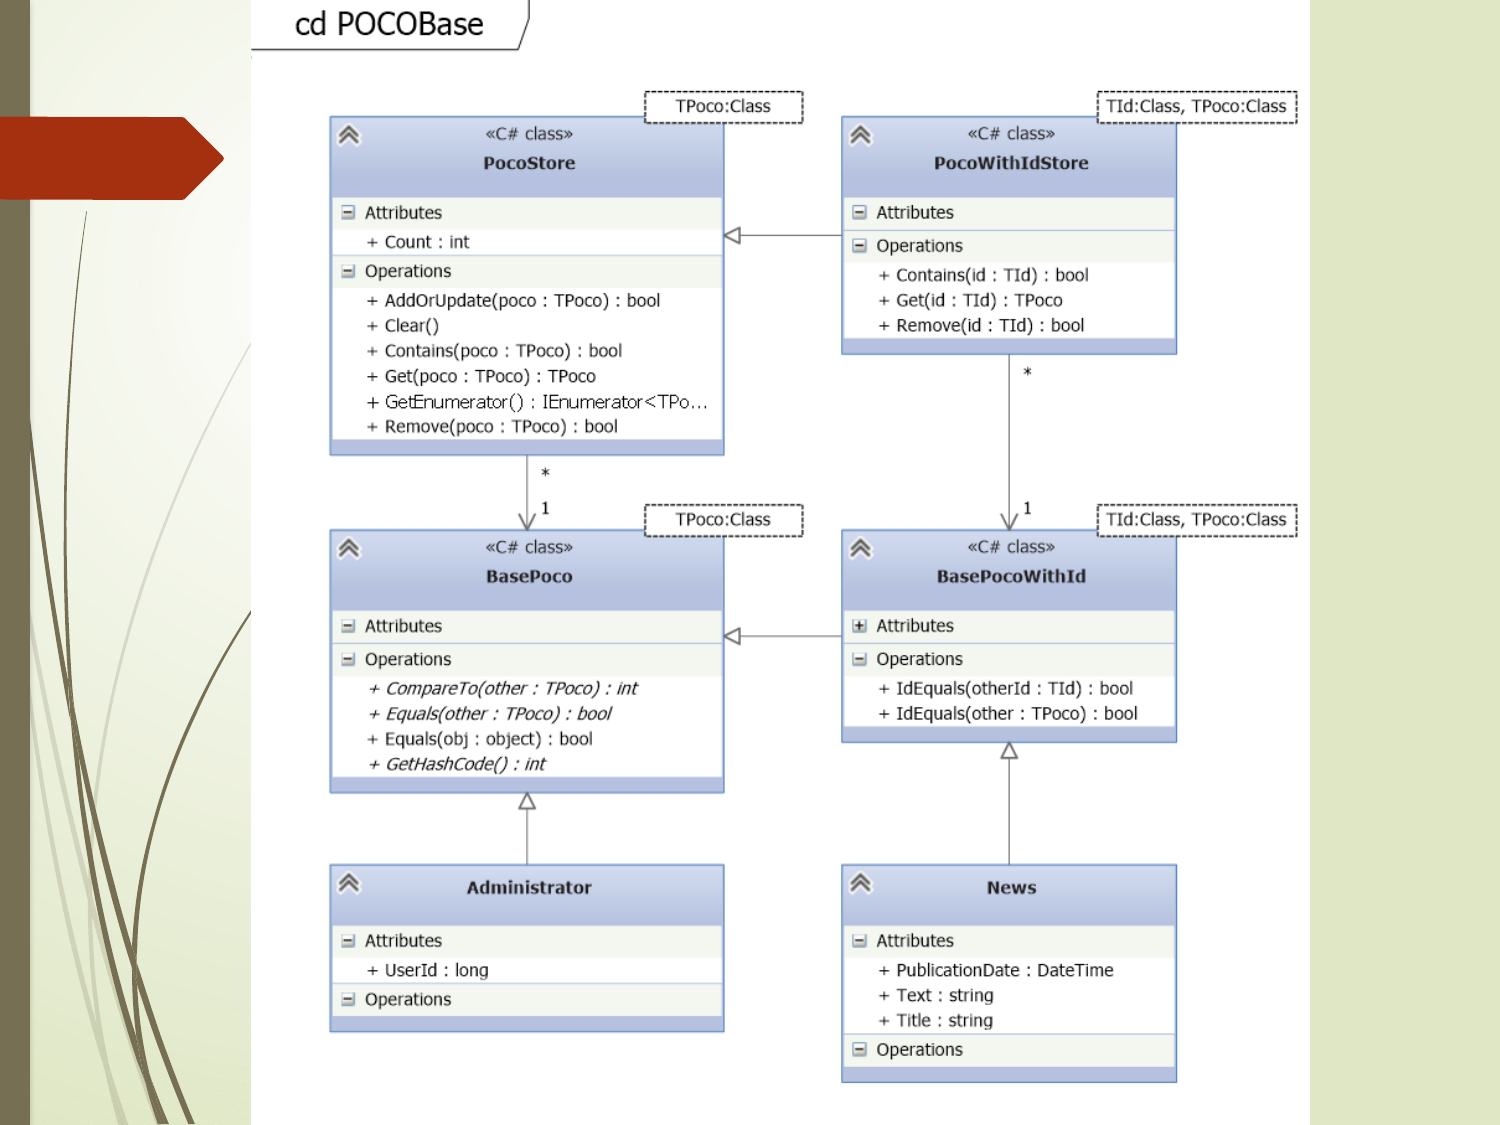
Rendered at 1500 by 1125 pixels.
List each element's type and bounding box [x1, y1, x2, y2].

list [251, 0, 1310, 1125]
